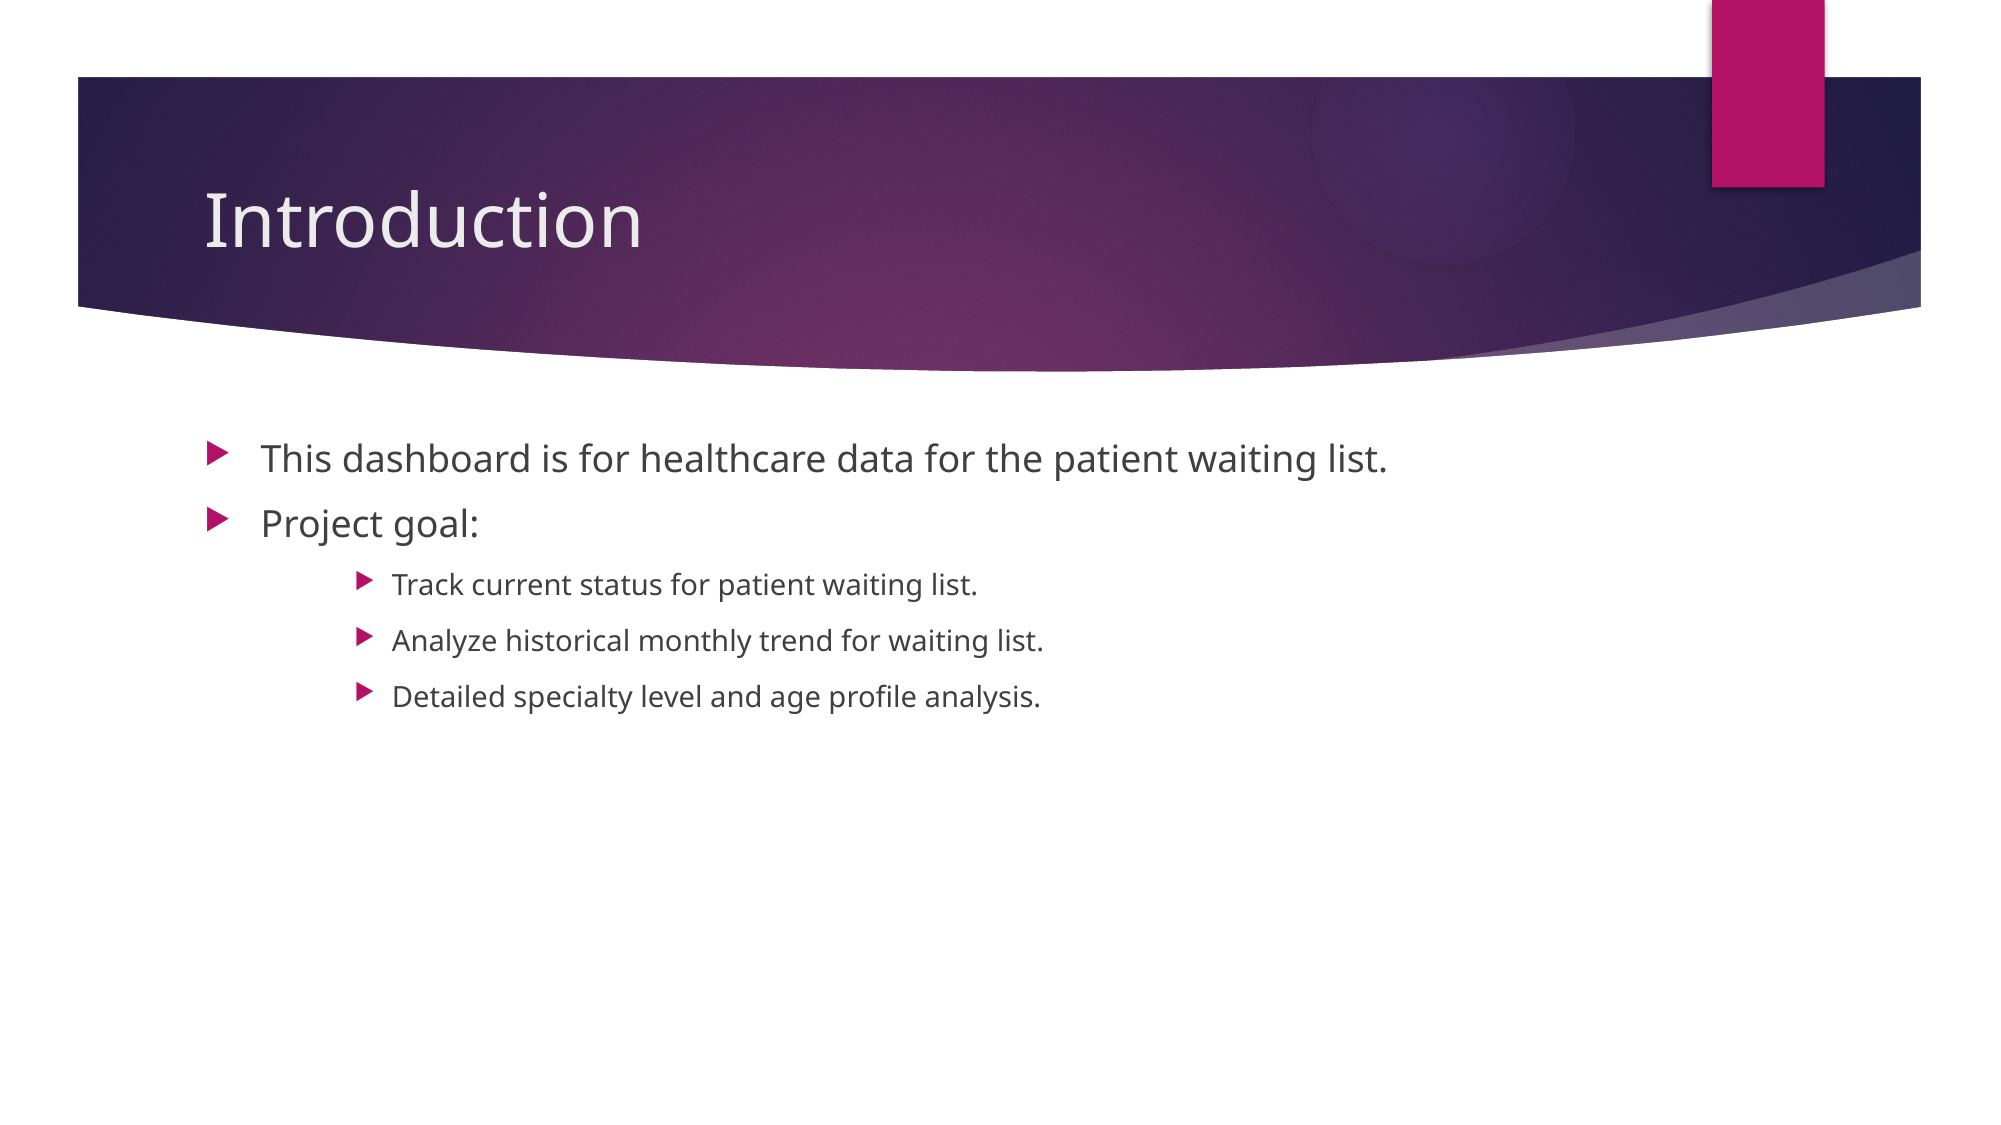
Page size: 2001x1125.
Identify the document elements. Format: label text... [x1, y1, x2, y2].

title Introduction [189, 159, 1627, 276]
list This dashboard is for healthcare data for the patient waiting list. Project goal: Track current status for patient waiting list. Analyze historical monthly trend for waiting list. Detailed specialty level and age profile analysis. [189, 427, 1638, 988]
